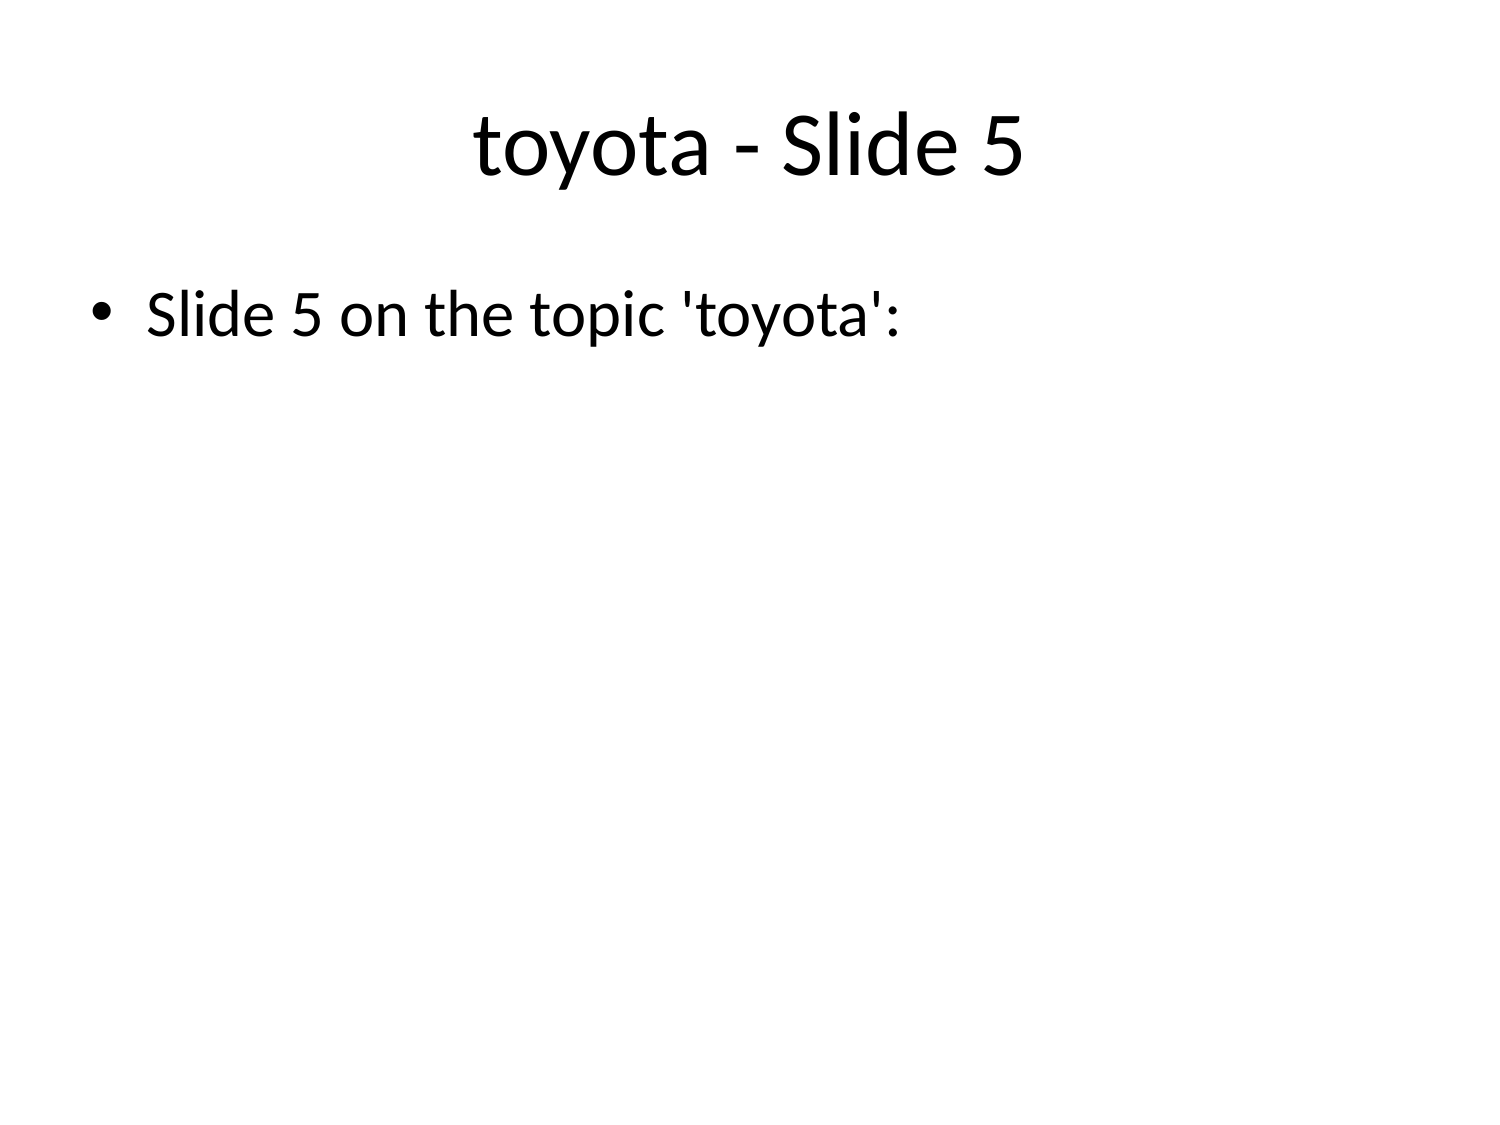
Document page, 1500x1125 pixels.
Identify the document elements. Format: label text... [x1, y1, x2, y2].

title toyota - Slide 5 [75, 45, 1425, 233]
list Slide 5 on the topic 'toyota': [75, 262, 1425, 1005]
